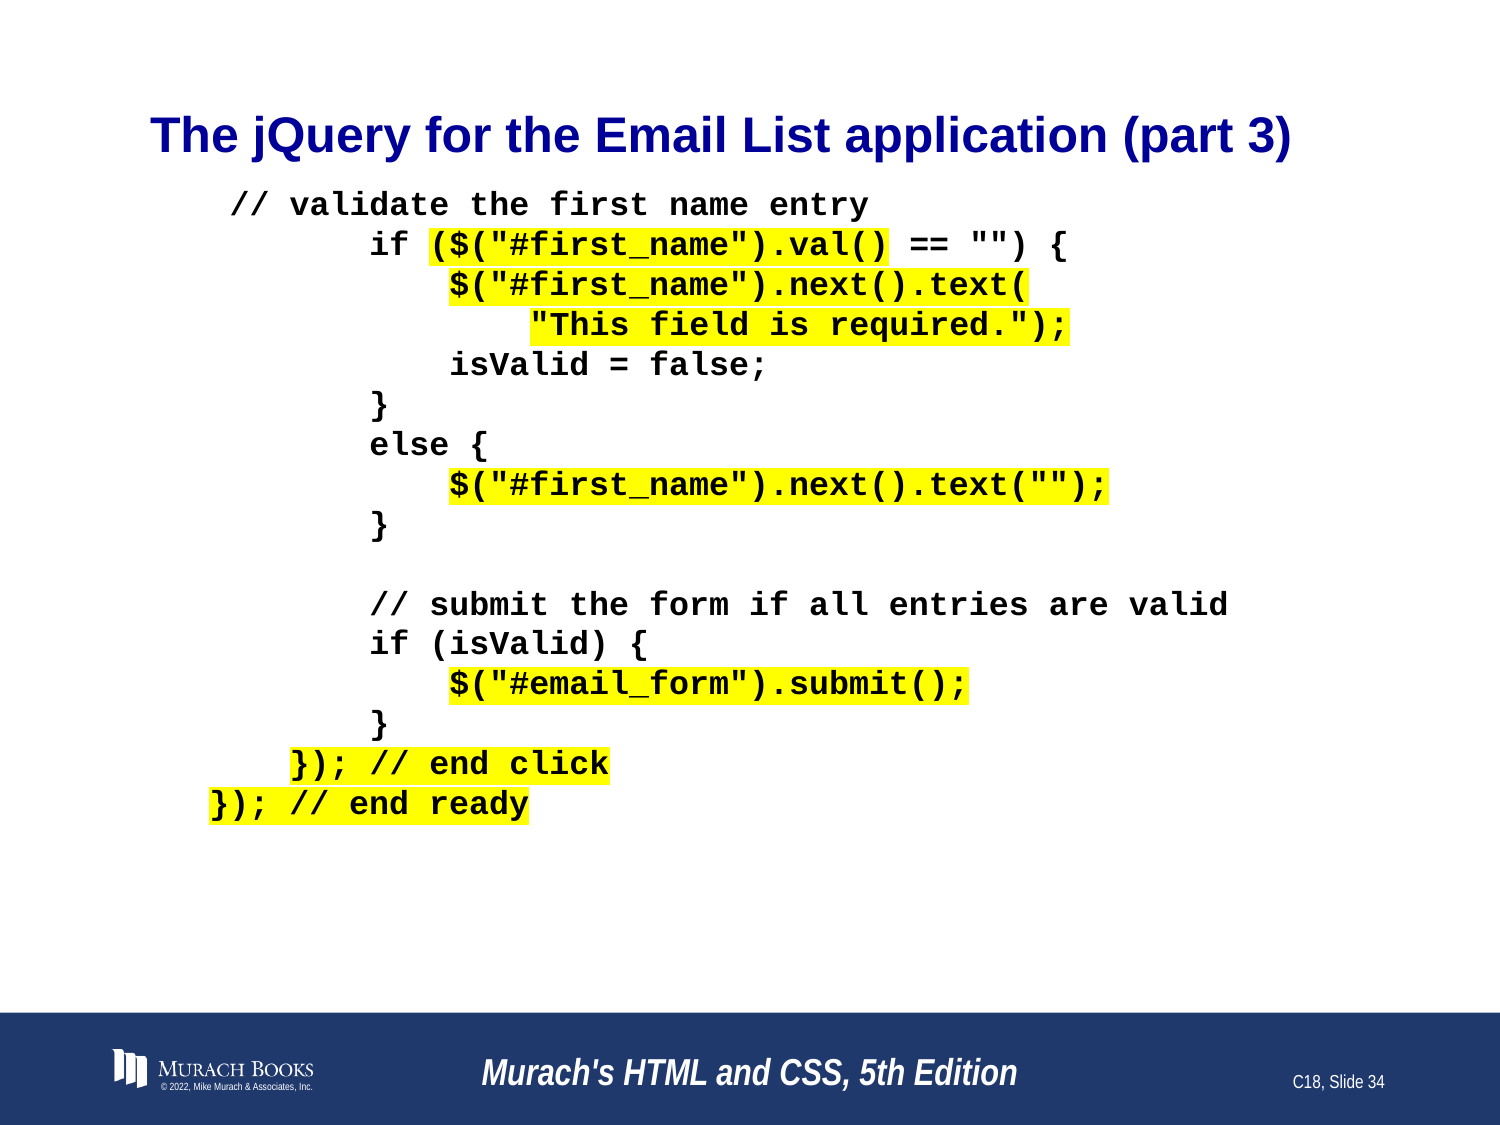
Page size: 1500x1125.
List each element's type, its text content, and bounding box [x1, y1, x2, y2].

list // validate the first name entry if ($("#first_name").val() == "") { $("#first_name").next().text( "This field is required."); isValid = false; } else { $("#first_name").next().text(""); } // submit the form if all entries are valid if (isValid) { $("#email_form").submit(); } }); // end click }); // end ready [137, 174, 1350, 975]
footer © 2022, Mike Murach & Associates, Inc. [12, 1025, 463, 1100]
slide_number C18, Slide 34 [1087, 1025, 1400, 1100]
title The jQuery for the Email List application (part 3) [150, 102, 1350, 164]
slide_number Murach's HTML and CSS, 5th Edition [463, 1025, 1050, 1100]
